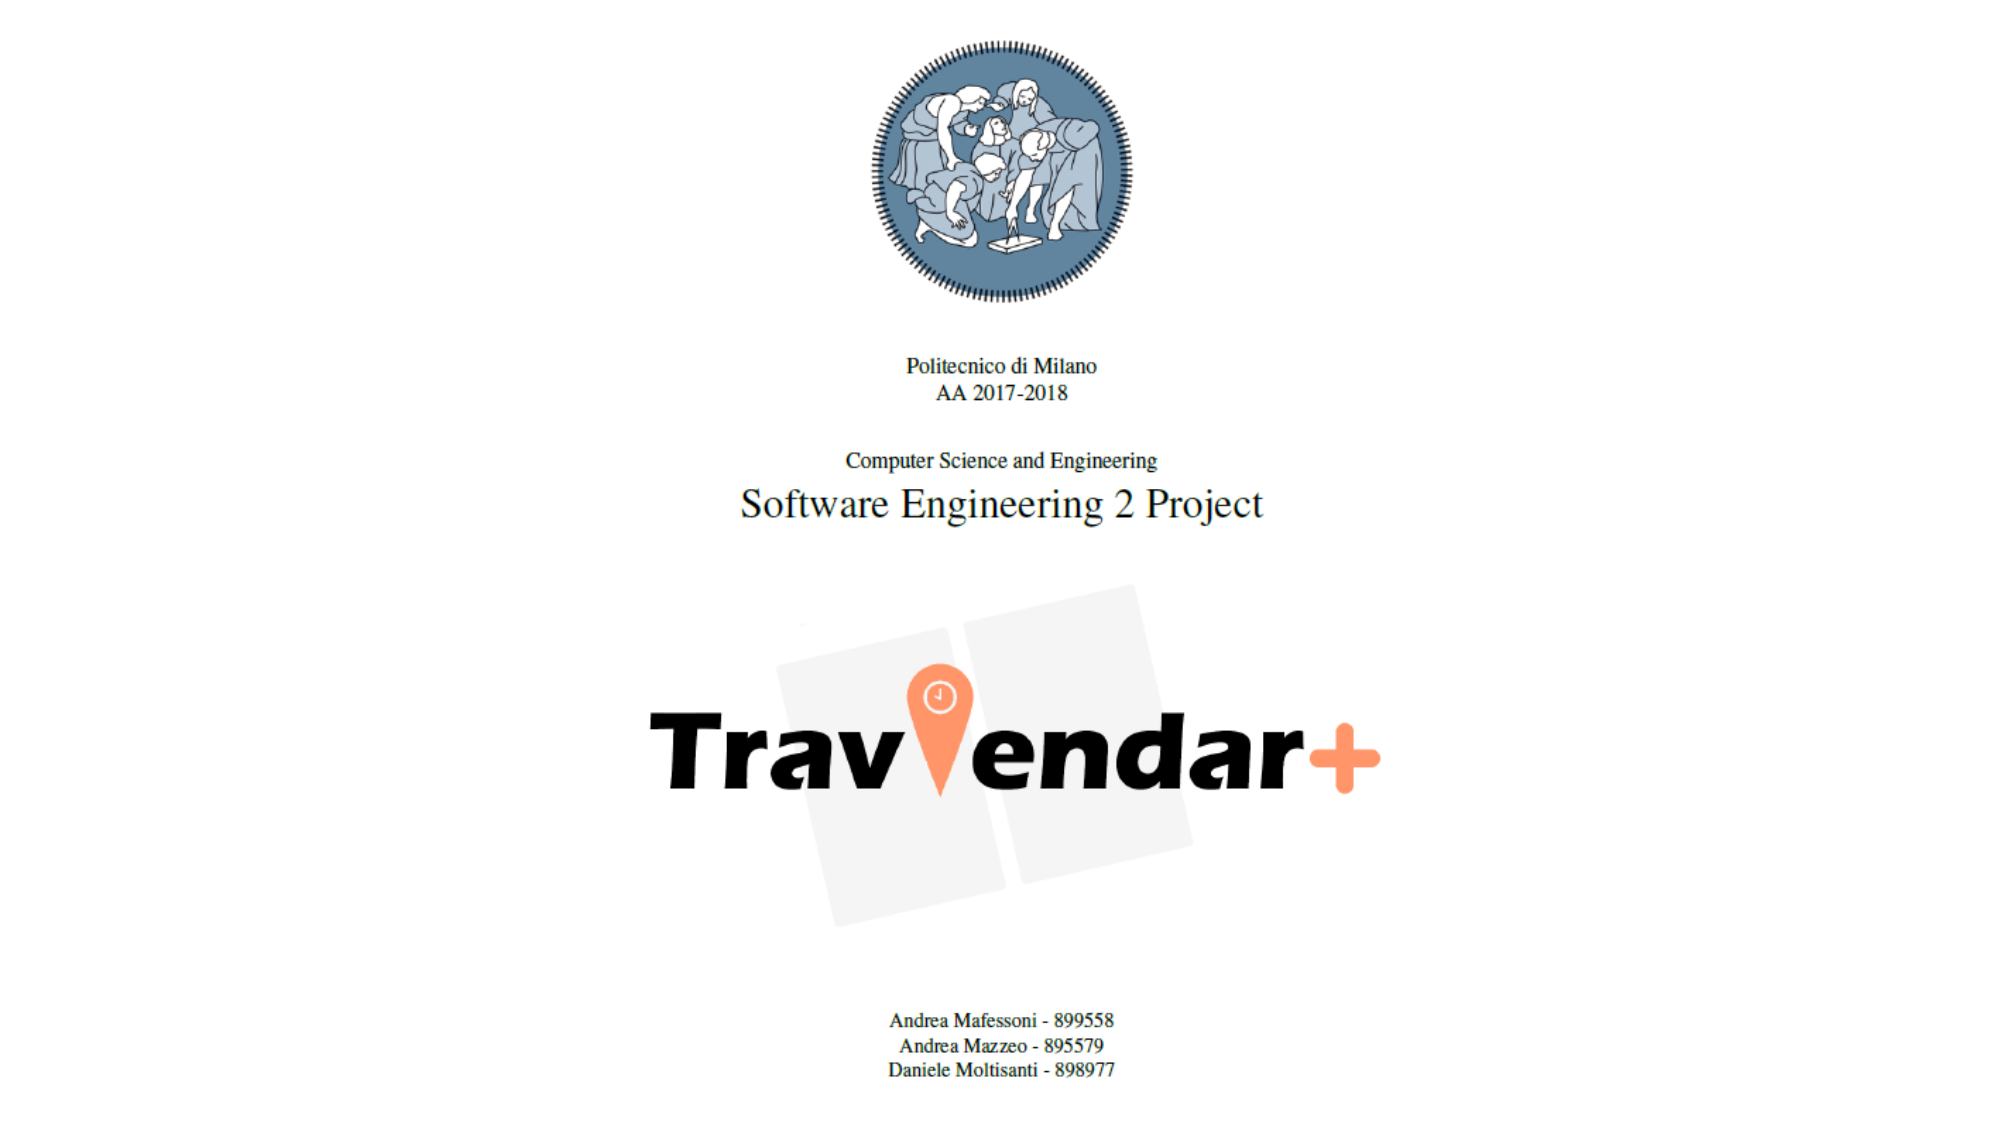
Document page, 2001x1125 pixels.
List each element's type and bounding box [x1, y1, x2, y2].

picture [415, 15, 1574, 1105]
